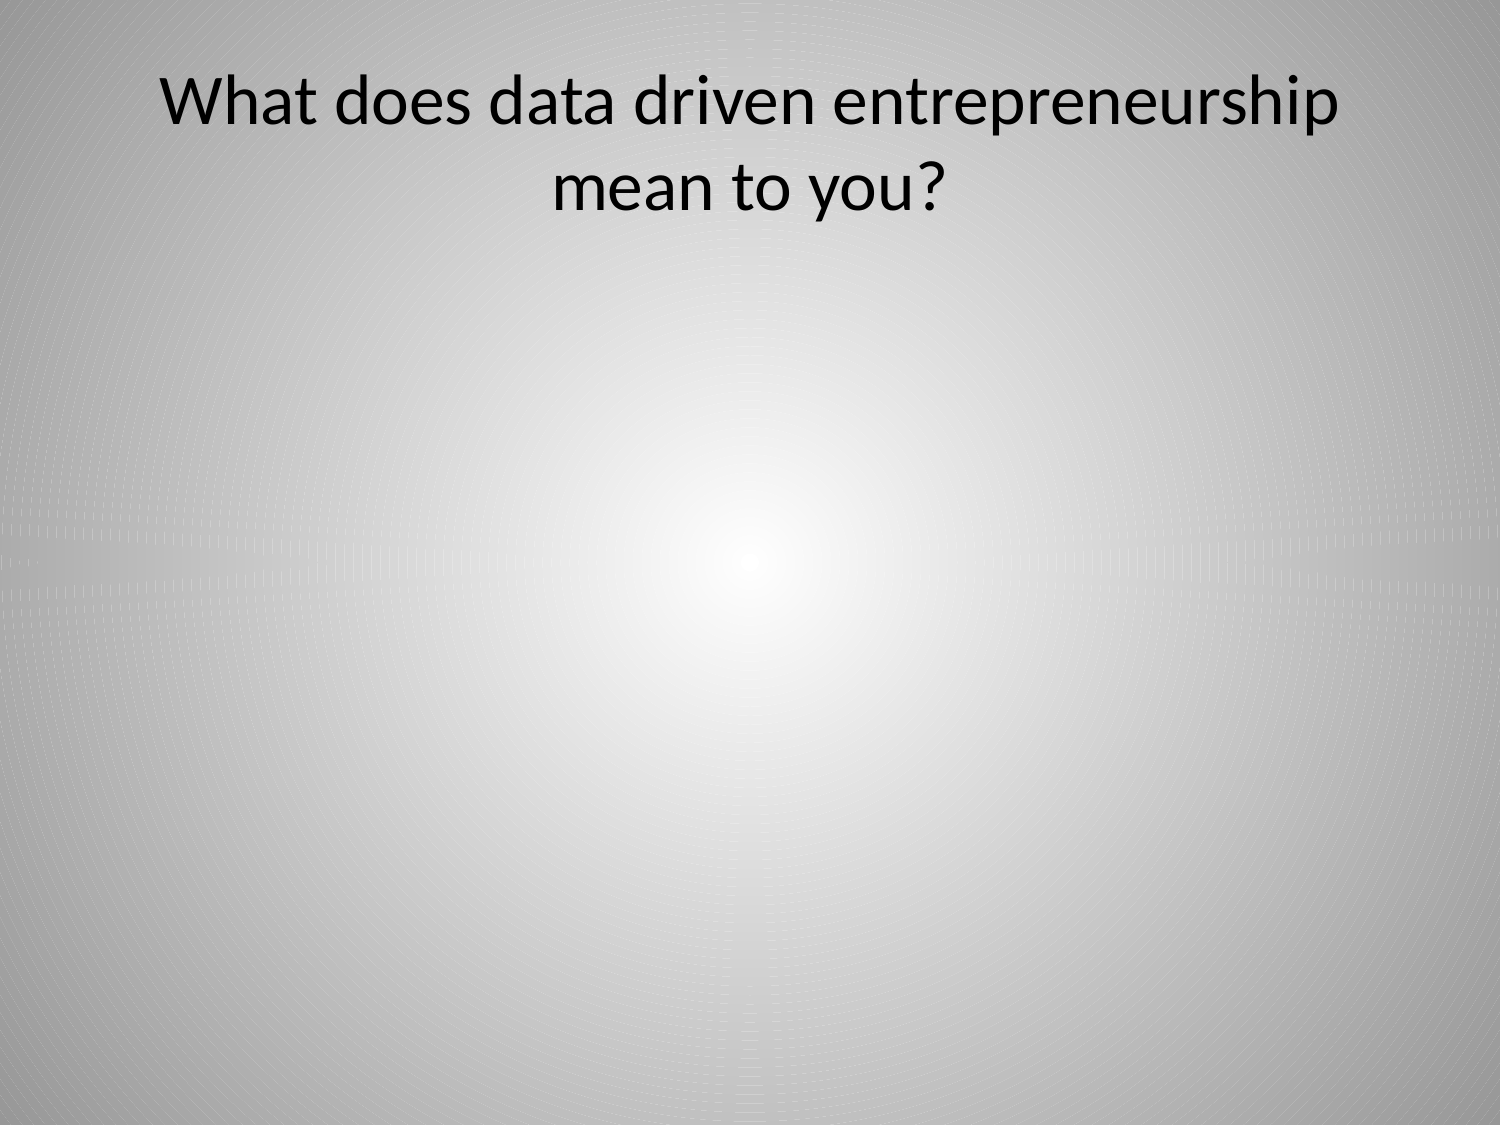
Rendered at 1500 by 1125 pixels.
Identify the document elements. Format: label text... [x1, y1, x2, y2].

title What does data driven entrepreneurship mean to you? [75, 45, 1425, 233]
